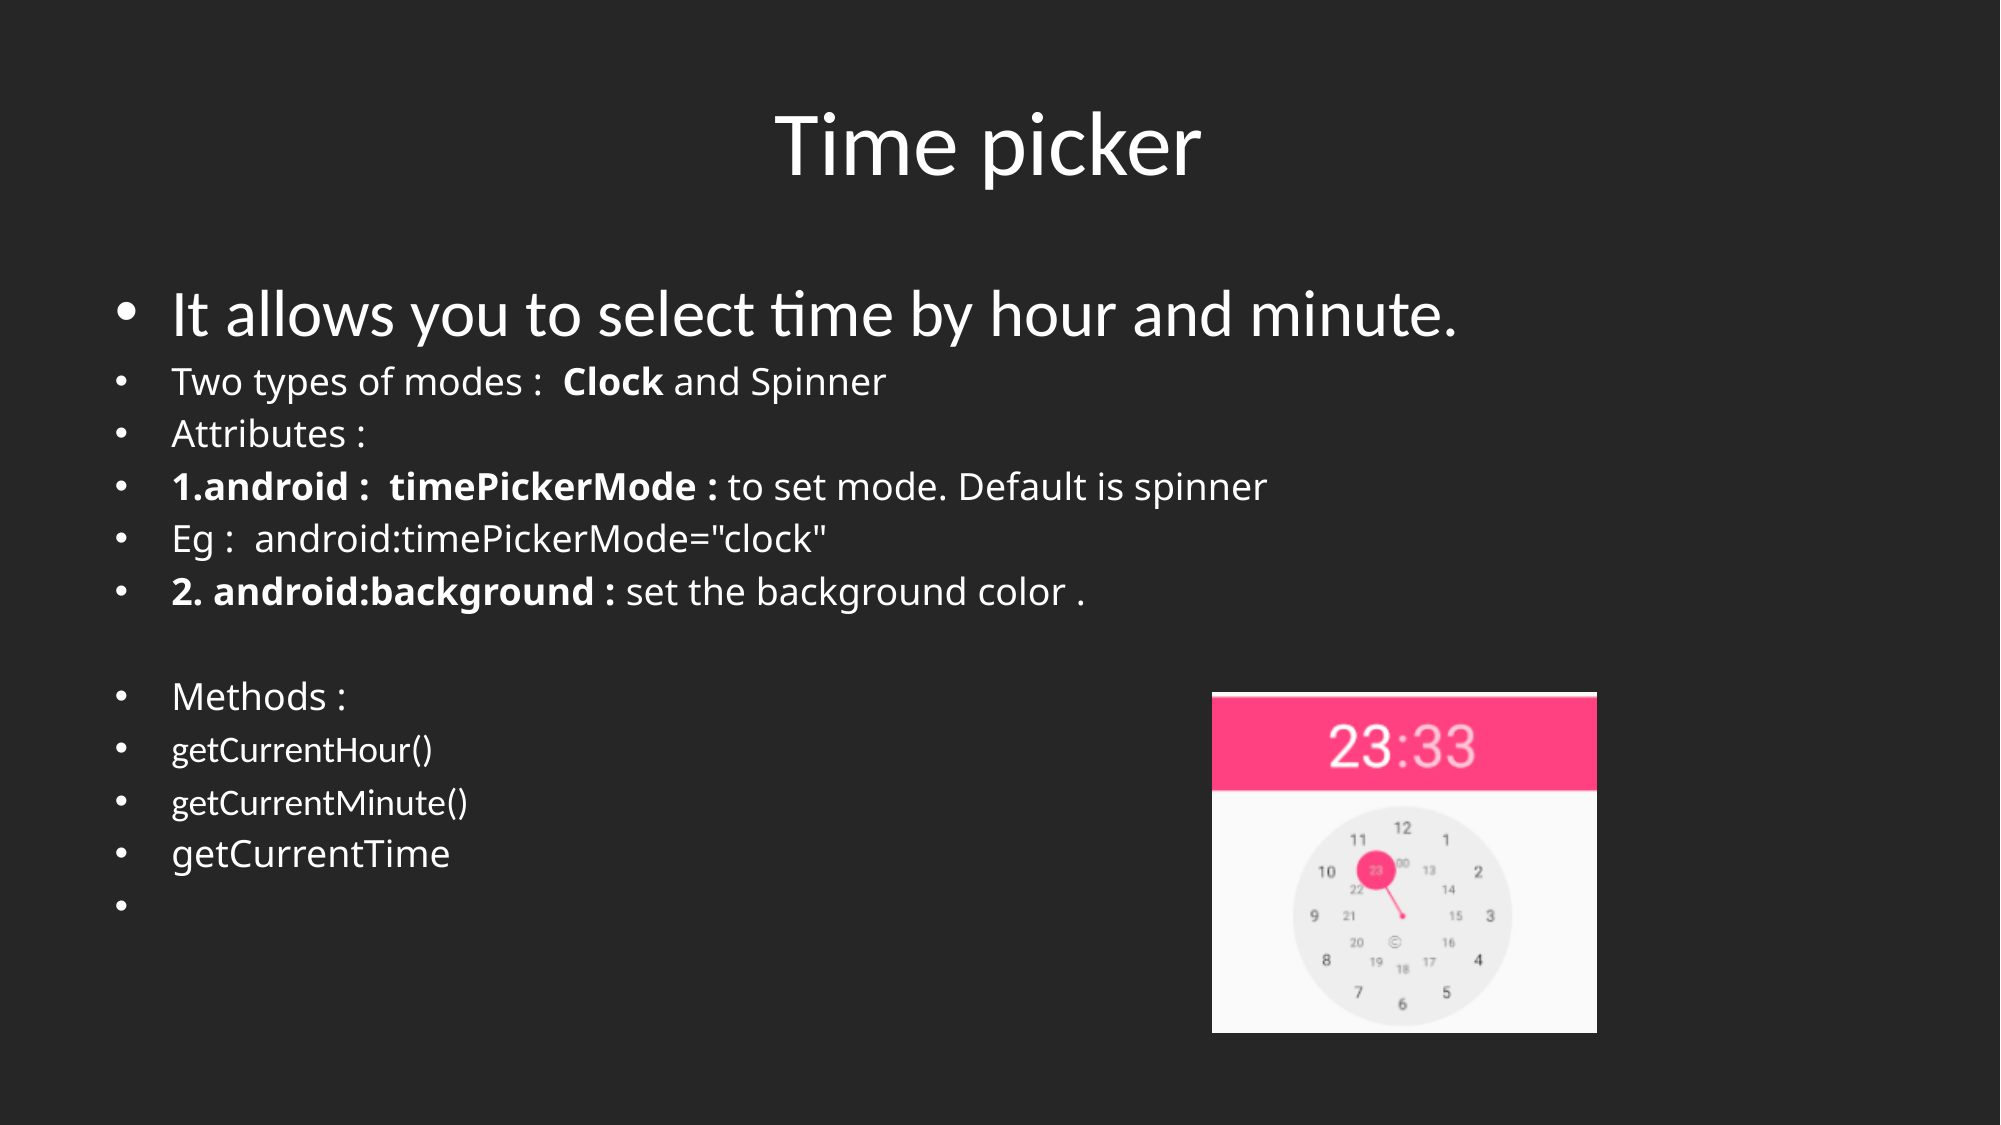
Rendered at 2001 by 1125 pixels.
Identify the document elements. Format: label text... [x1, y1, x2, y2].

list It allows you to select time by hour and minute. Two types of modes : Clock and Spinner Attributes : 1.android : timePickerMode : to set mode. Default is spinner Eg : android:timePickerMode="clock" 2. android:background : set the background color . Methods : getCurrentHour() getCurrentMinute() getCurrentTime [99, 262, 1900, 1005]
picture [1212, 691, 1598, 1033]
title Time picker [99, 45, 1900, 233]
